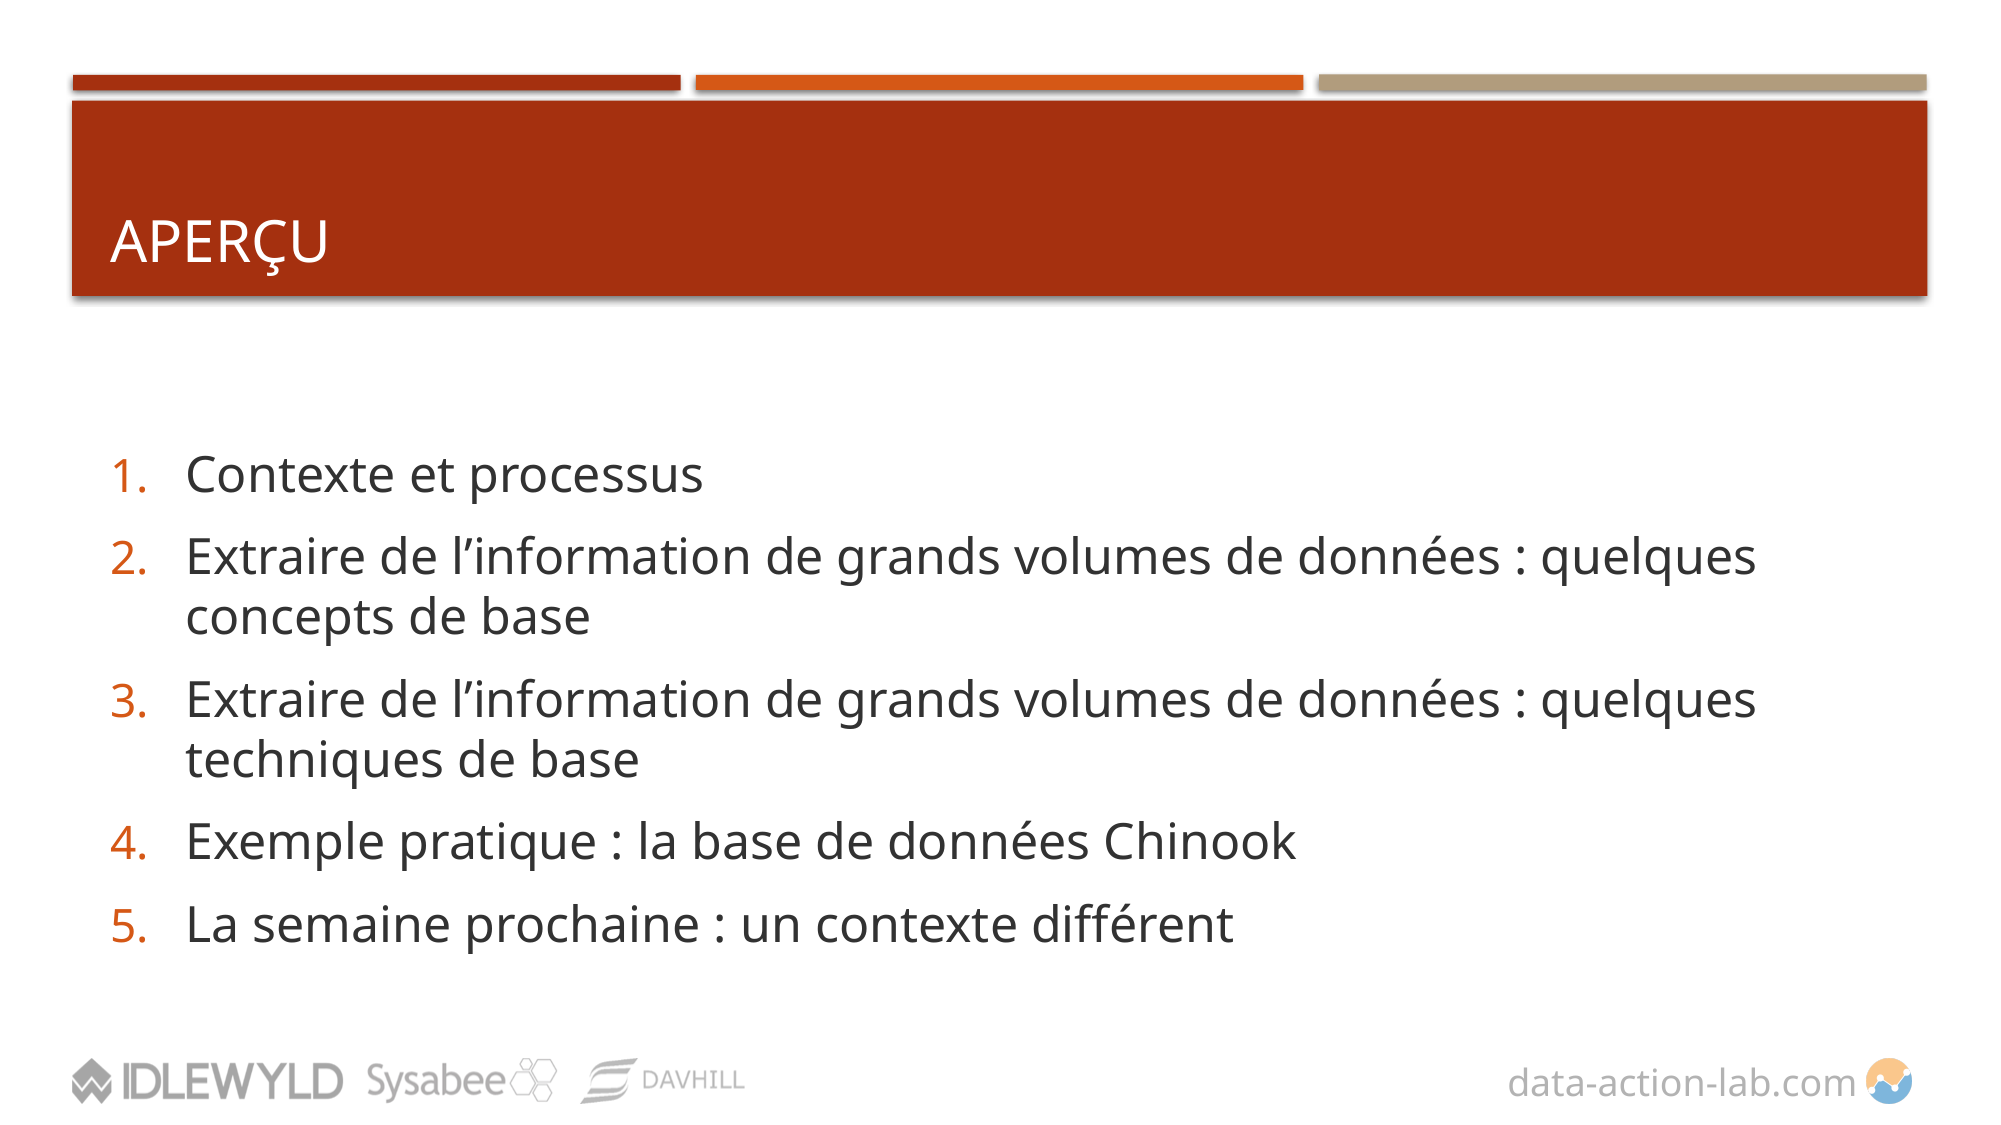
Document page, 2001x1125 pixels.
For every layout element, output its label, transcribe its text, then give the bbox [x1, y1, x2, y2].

list Contexte et processus Extraire de l’information de grands volumes de données : quelques concepts de base Extraire de l’information de grands volumes de données : quelques techniques de base Exemple pratique : la base de données Chinook La semaine prochaine : un contexte différent [95, 357, 1905, 1037]
picture [72, 1058, 745, 1104]
title APERÇU [95, 115, 1905, 282]
